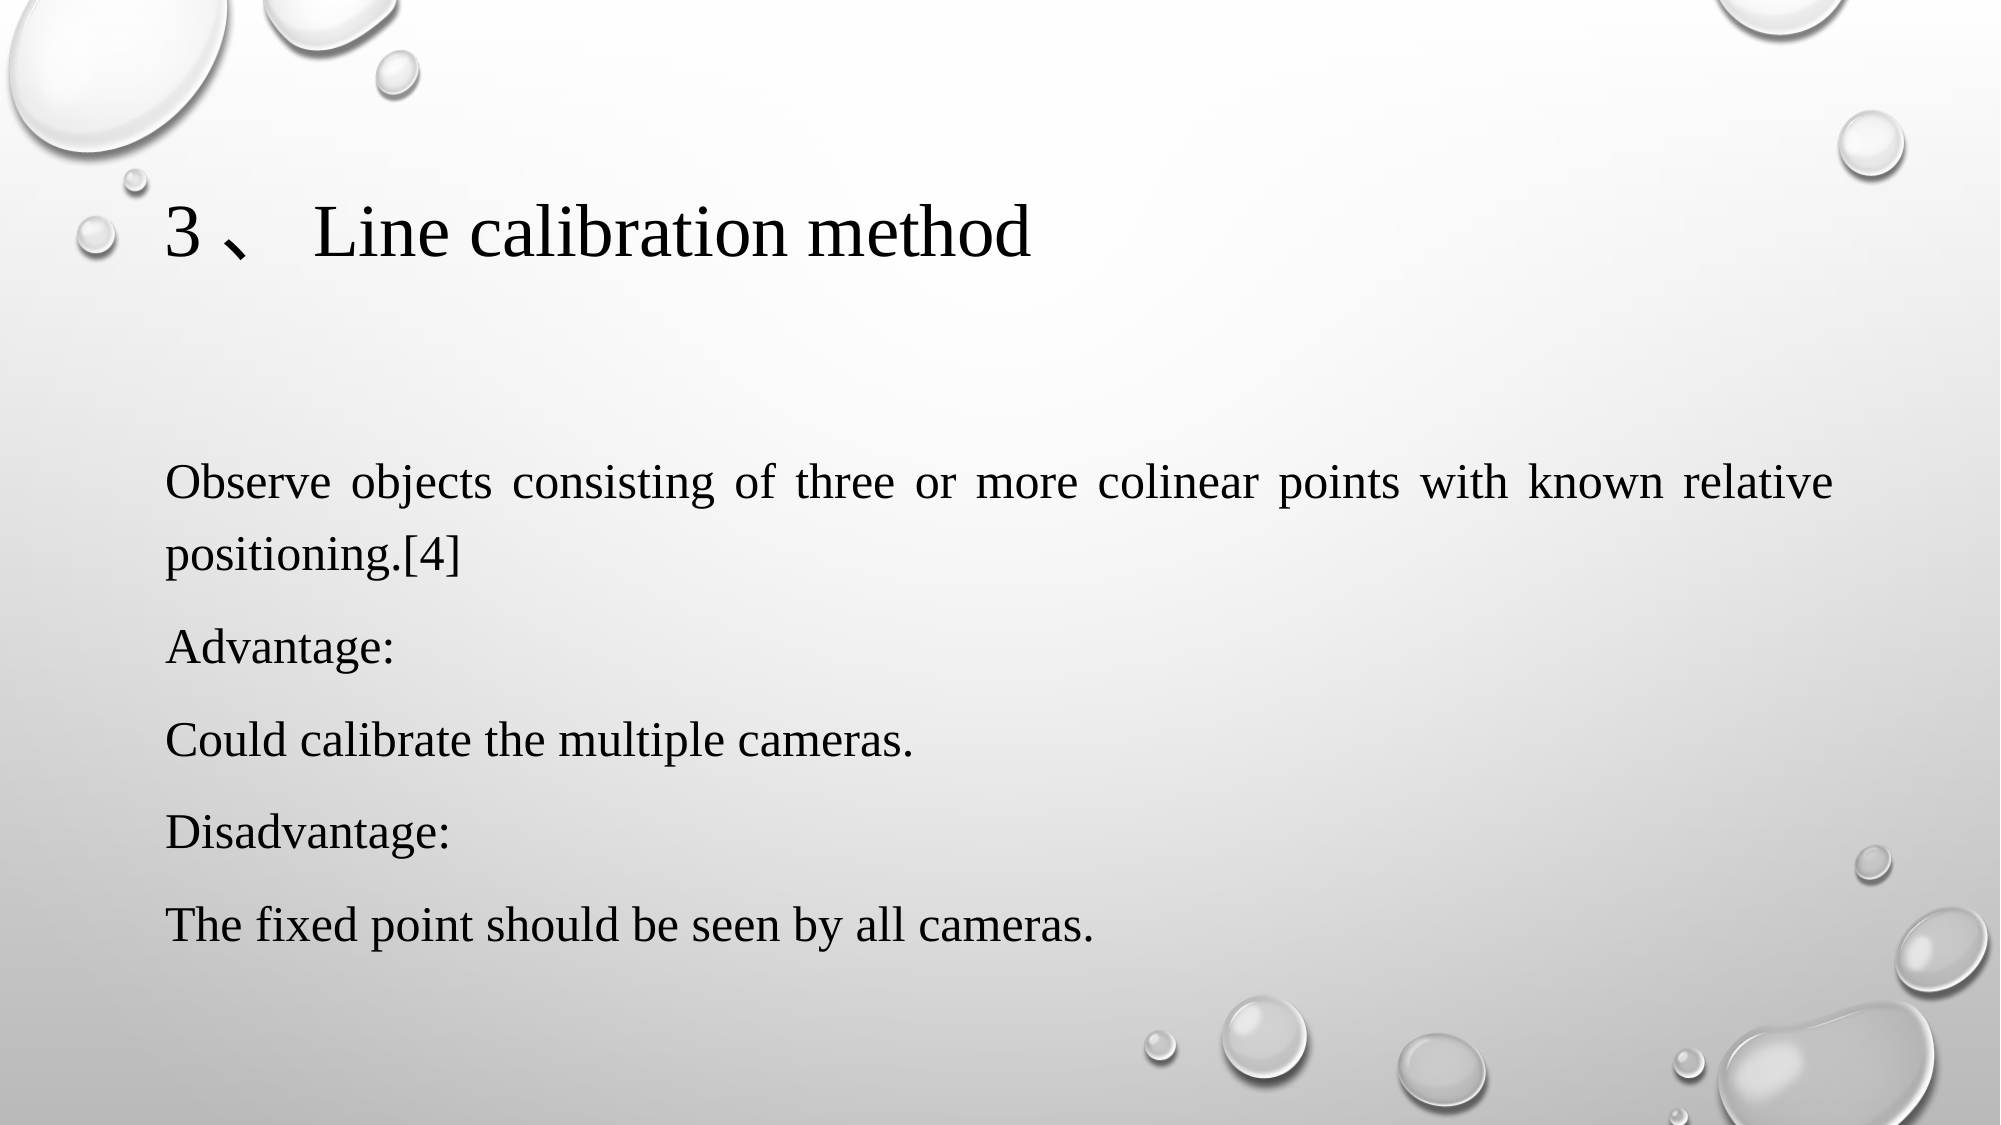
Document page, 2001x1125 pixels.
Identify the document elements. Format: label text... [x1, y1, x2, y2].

list Observe objects consisting of three or more colinear points with known relative positioning.[4] Advantage: Could calibrate the multiple cameras. Disadvantage: The fixed point should be seen by all cameras. [150, 428, 1851, 1095]
title 3、Line calibration method [149, 101, 1851, 364]
picture [0, 0, 2000, 1125]
